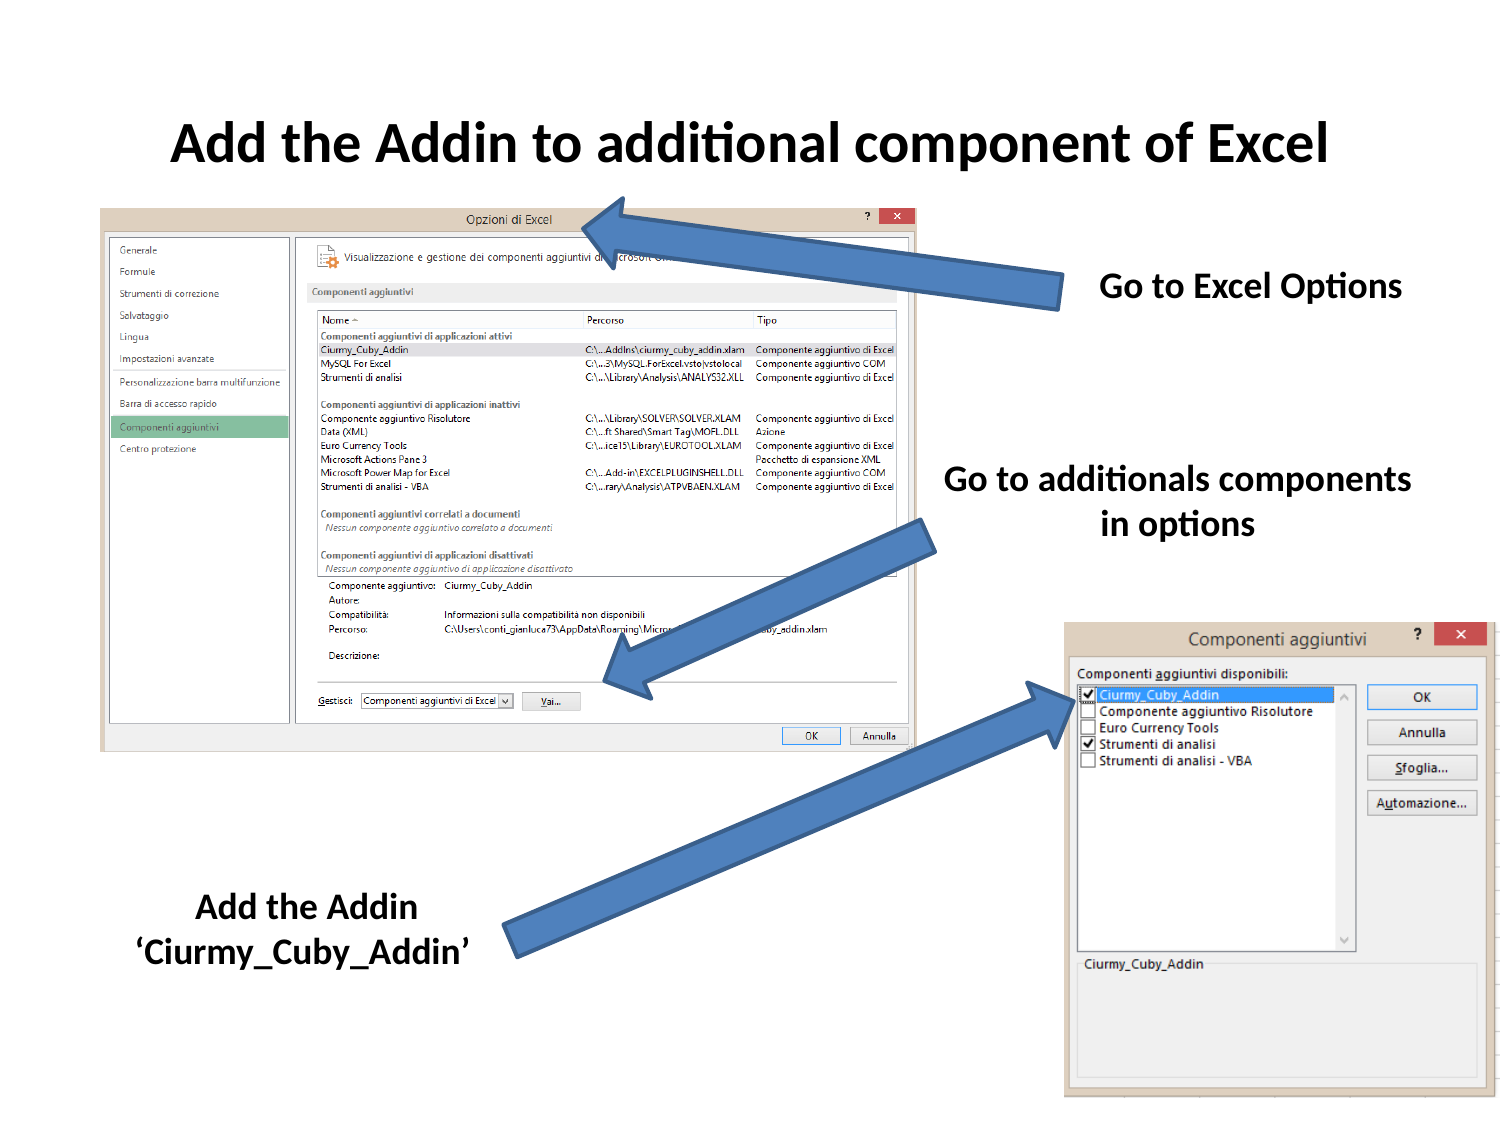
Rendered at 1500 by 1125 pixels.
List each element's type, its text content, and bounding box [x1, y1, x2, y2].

text_box Go to additionals components in options [924, 404, 1432, 593]
text_box [78, 858, 586, 1046]
text_box Go to Excel Options [1064, 189, 1438, 377]
picture [1064, 622, 1500, 1099]
title Add the Addin to additional component of Excel [75, 45, 1425, 233]
text_box [586, 680, 1059, 931]
picture [100, 207, 918, 752]
text_box Add the Addin ‘Ciurmy_Cuby_Addin’ [53, 833, 561, 1021]
text_box [922, 253, 1065, 312]
text_box [609, 196, 625, 206]
